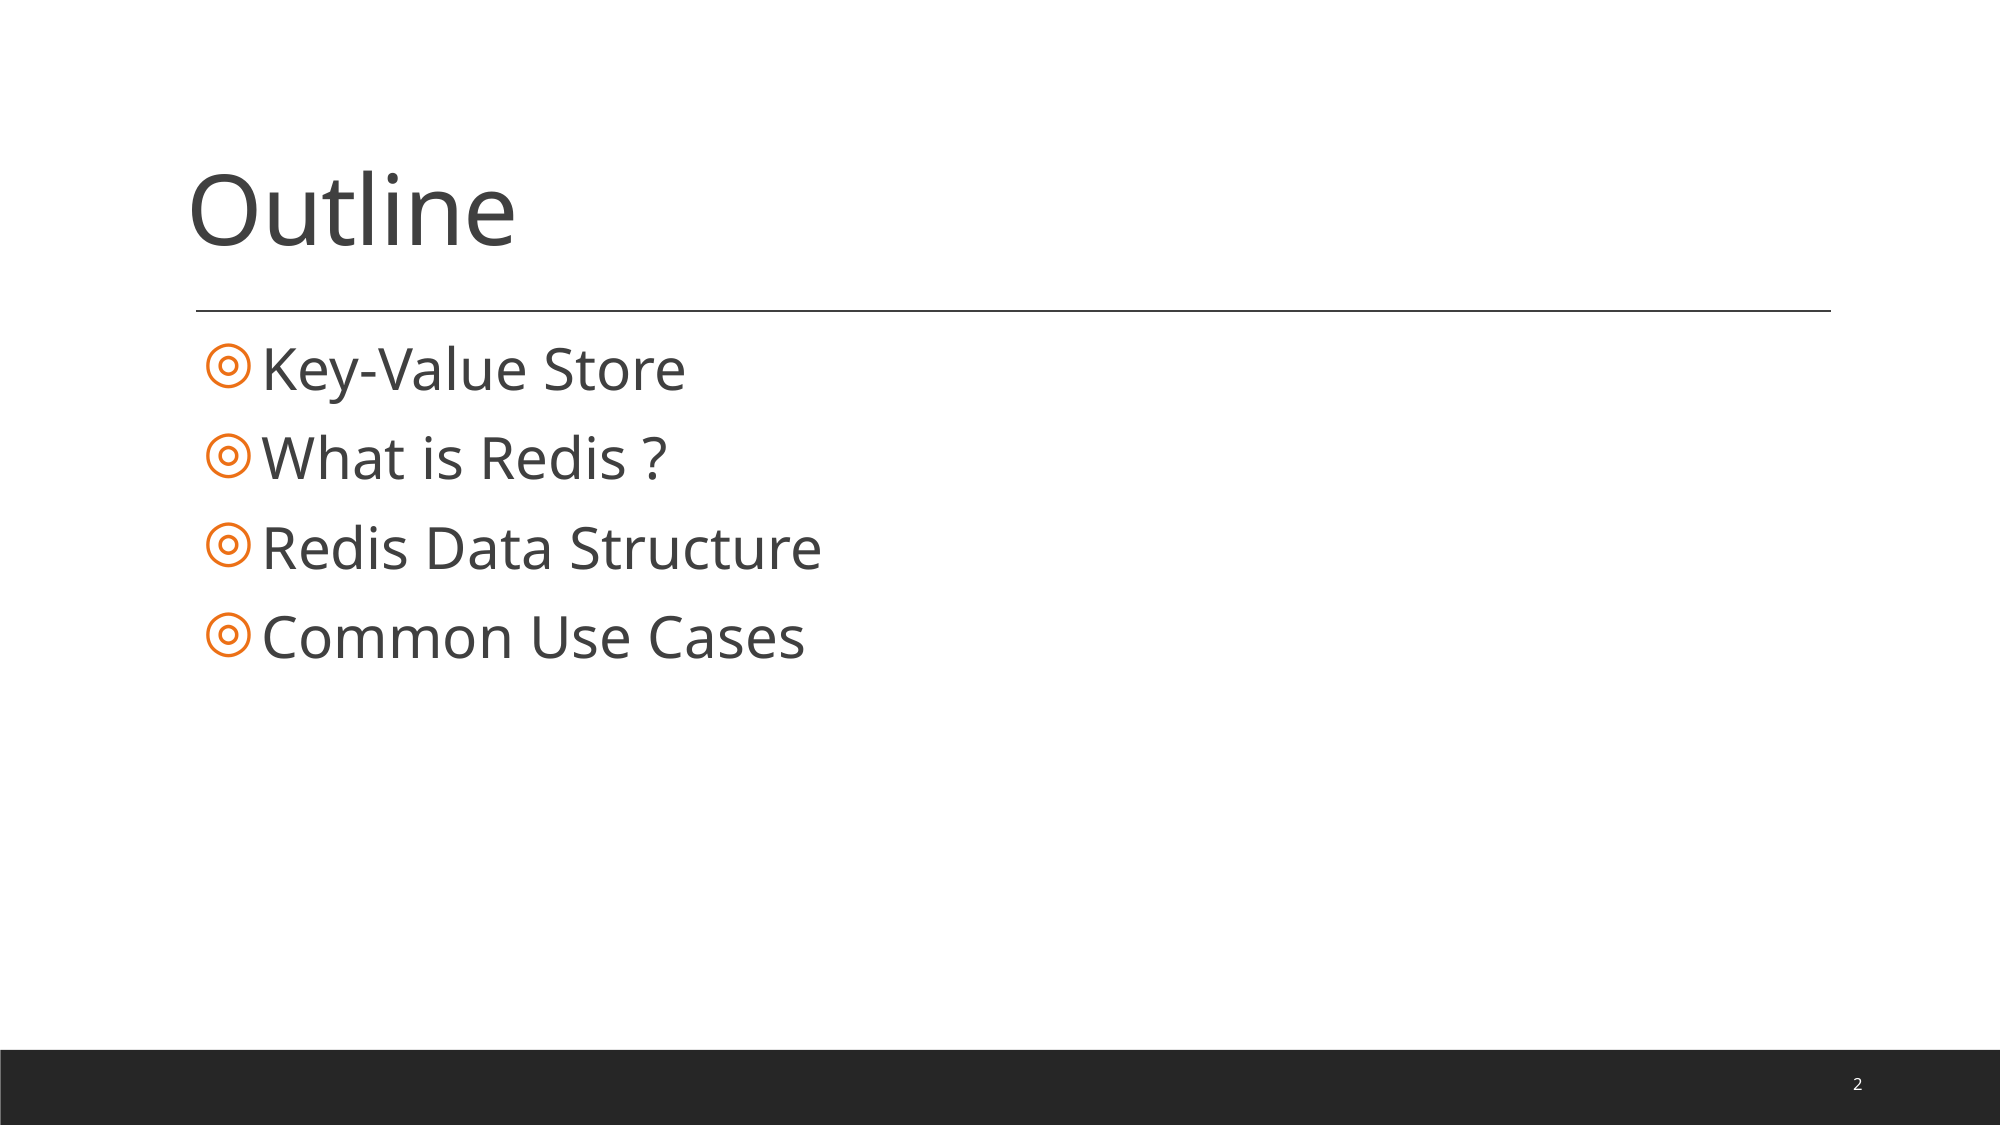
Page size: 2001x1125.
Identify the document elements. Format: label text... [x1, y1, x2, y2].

slide_number 2 [1838, 1059, 1959, 1125]
title Outline [171, 128, 1828, 282]
list Key-Value Store What is Redis ? Redis Data Structure Common Use Cases [171, 310, 1696, 1039]
